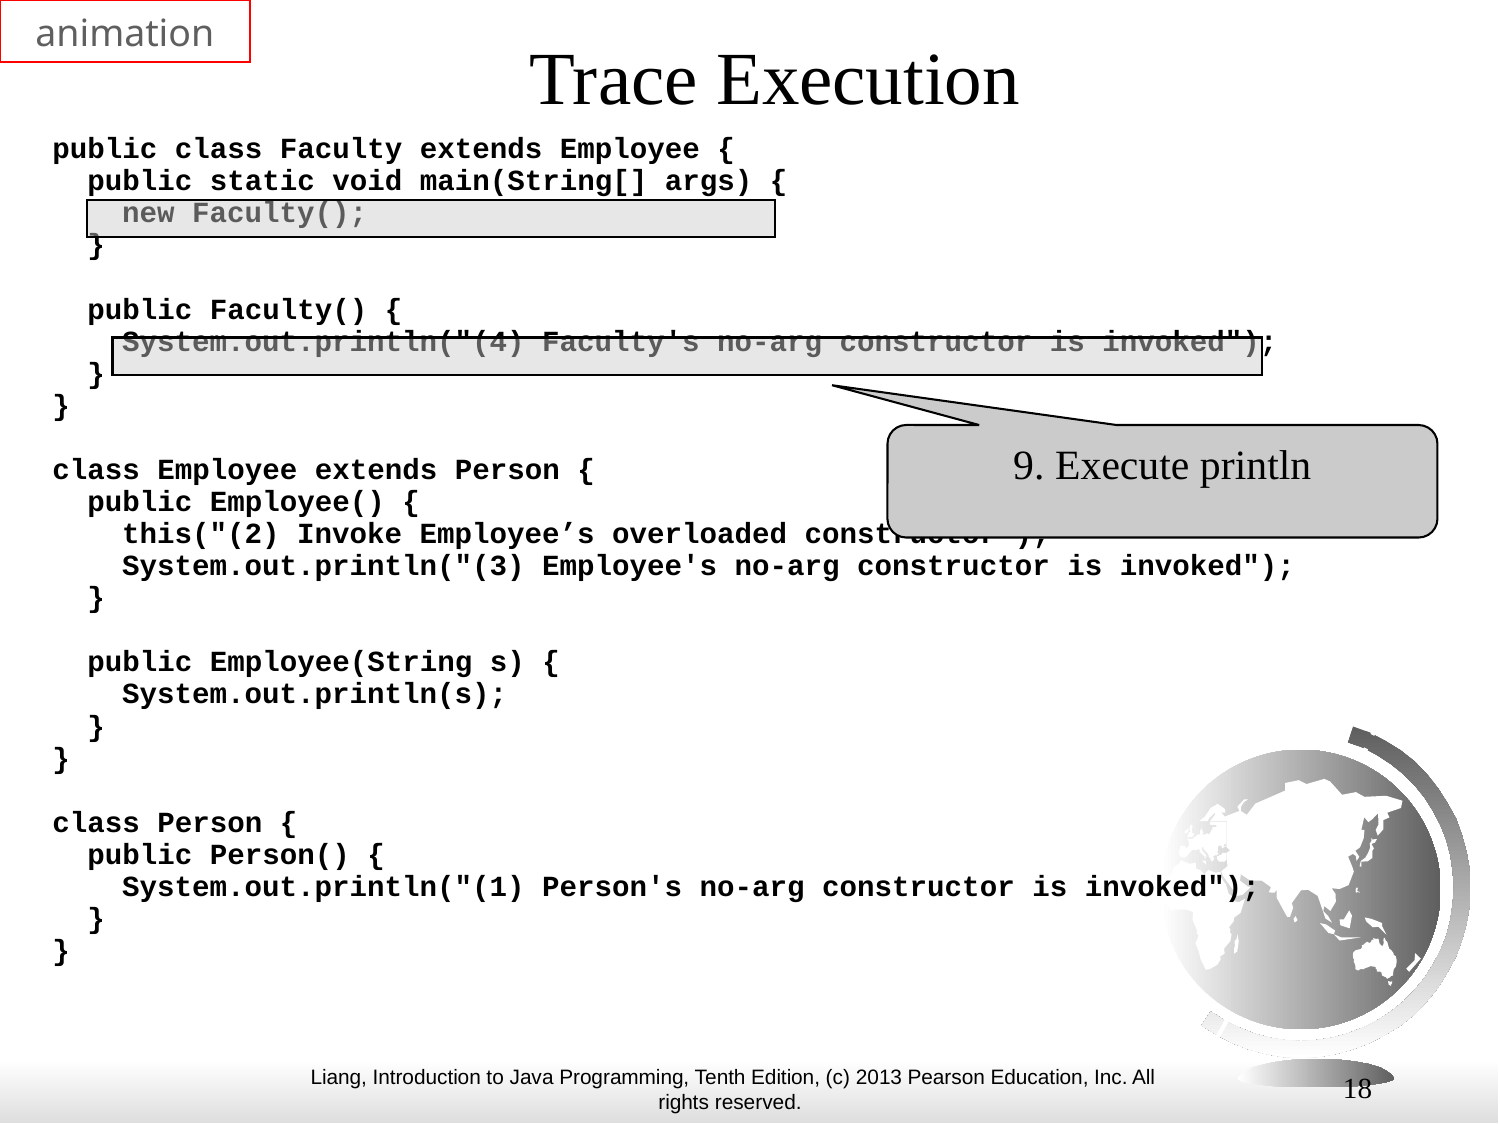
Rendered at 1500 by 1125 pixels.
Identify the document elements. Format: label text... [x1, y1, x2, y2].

text_box public class Faculty extends Employee { public static void main(String[] args) { new Faculty(); } public Faculty() { System.out.println("(4) Faculty's no-arg constructor is invoked"); } } class Employee extends Person { public Employee() { this("(2) Invoke Employee’s overloaded constructor"); System.out.println("(3) Employee's no-arg constructor is invoked"); } public Employee(String s) { System.out.println(s); } } class Person { public Person() { System.out.println("(1) Person's no-arg constructor is invoked"); } } [37, 137, 1463, 972]
text_box 9. Execute println [832, 385, 1438, 538]
text_box animation [0, 0, 250, 63]
title Trace Execution [262, 37, 1288, 113]
text_box [112, 337, 1263, 375]
slide_number 18 [1074, 1049, 1388, 1125]
text_box [87, 200, 775, 238]
